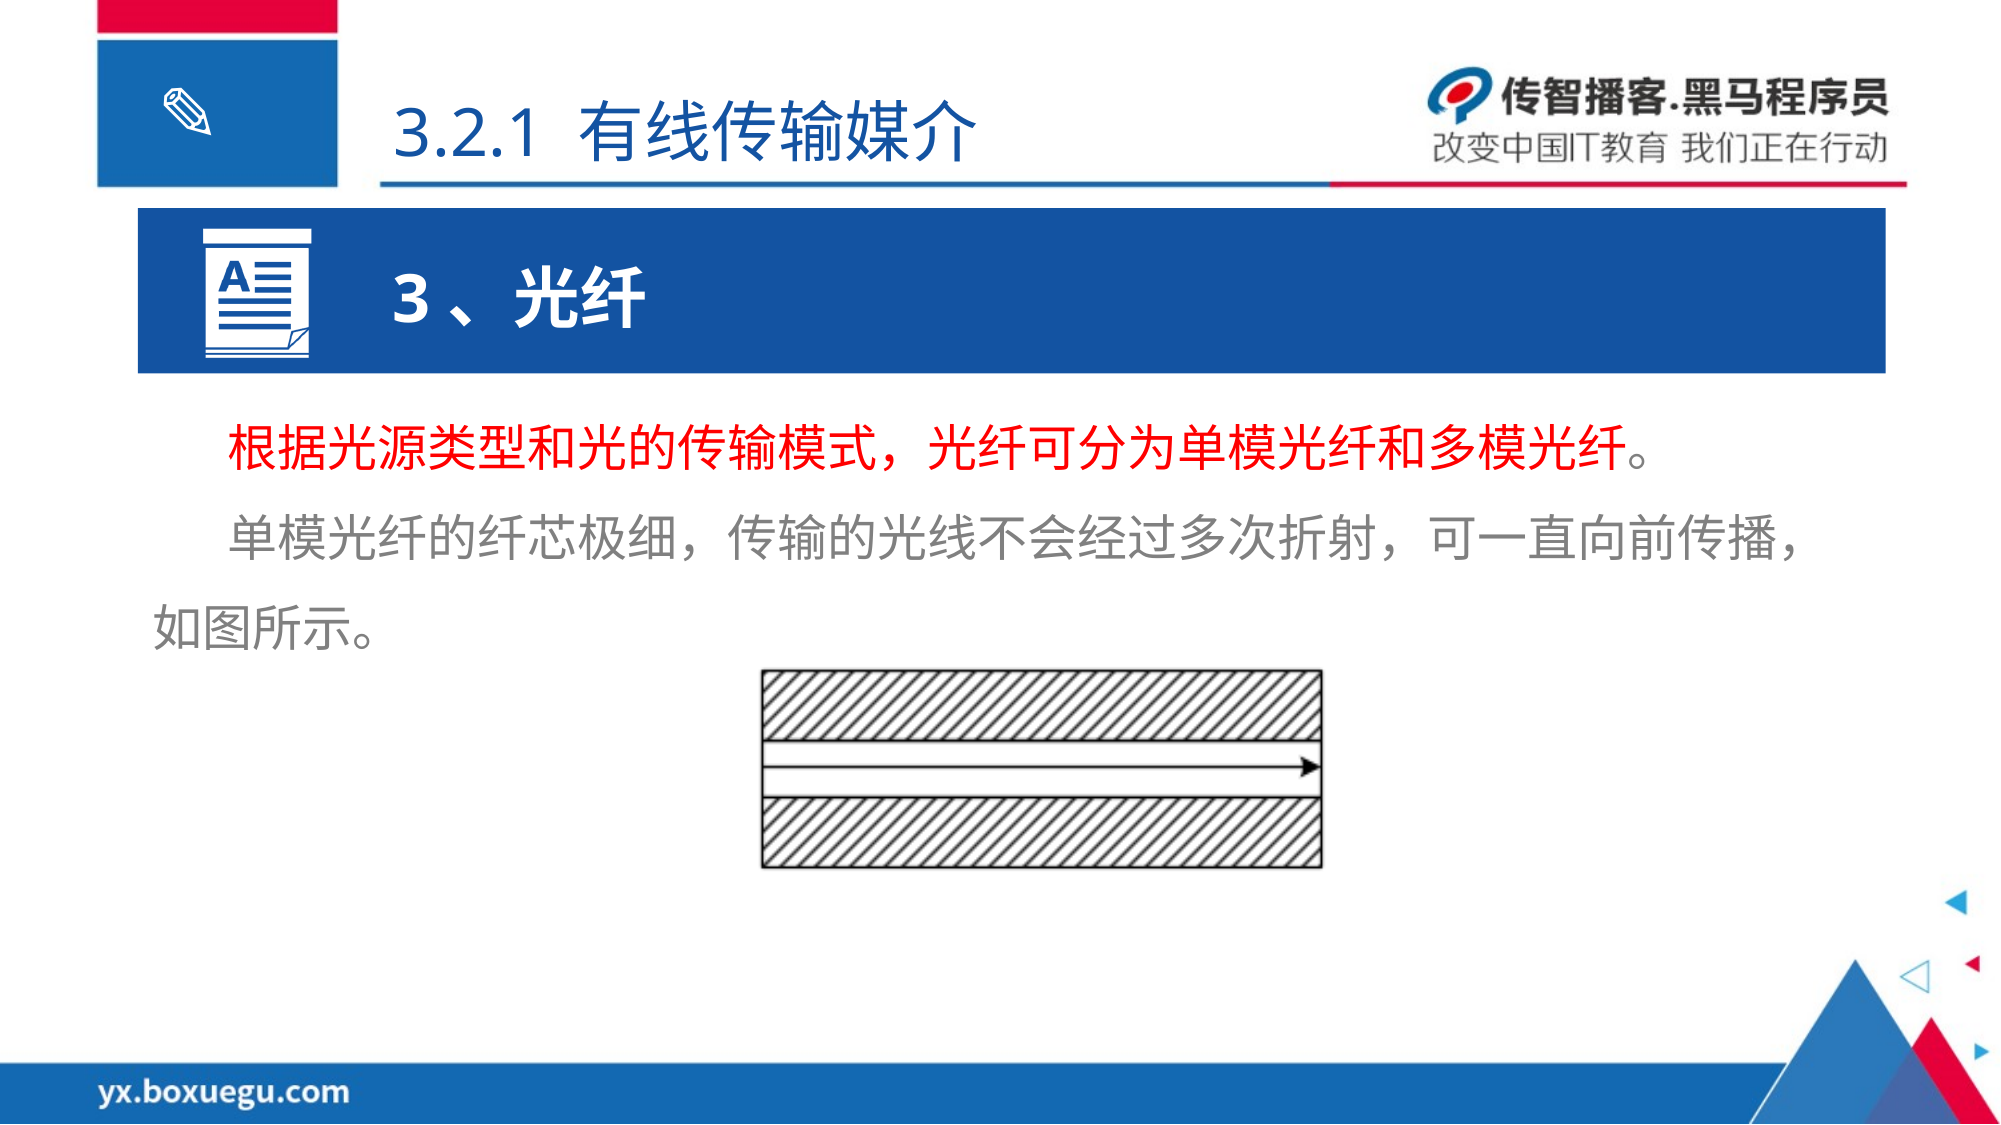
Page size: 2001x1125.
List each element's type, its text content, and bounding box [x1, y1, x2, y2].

text_box 根据光源类型和光的传输模式，光纤可分为单模光纤和多模光纤。 单模光纤的纤芯极细，传输的光线不会经过多次折射，可一直向前传播，如图所示。 [137, 378, 1886, 664]
text_box 3.2.1 有线传输媒介 [379, 82, 1230, 177]
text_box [137, 208, 1886, 374]
picture [0, 0, 2000, 1124]
